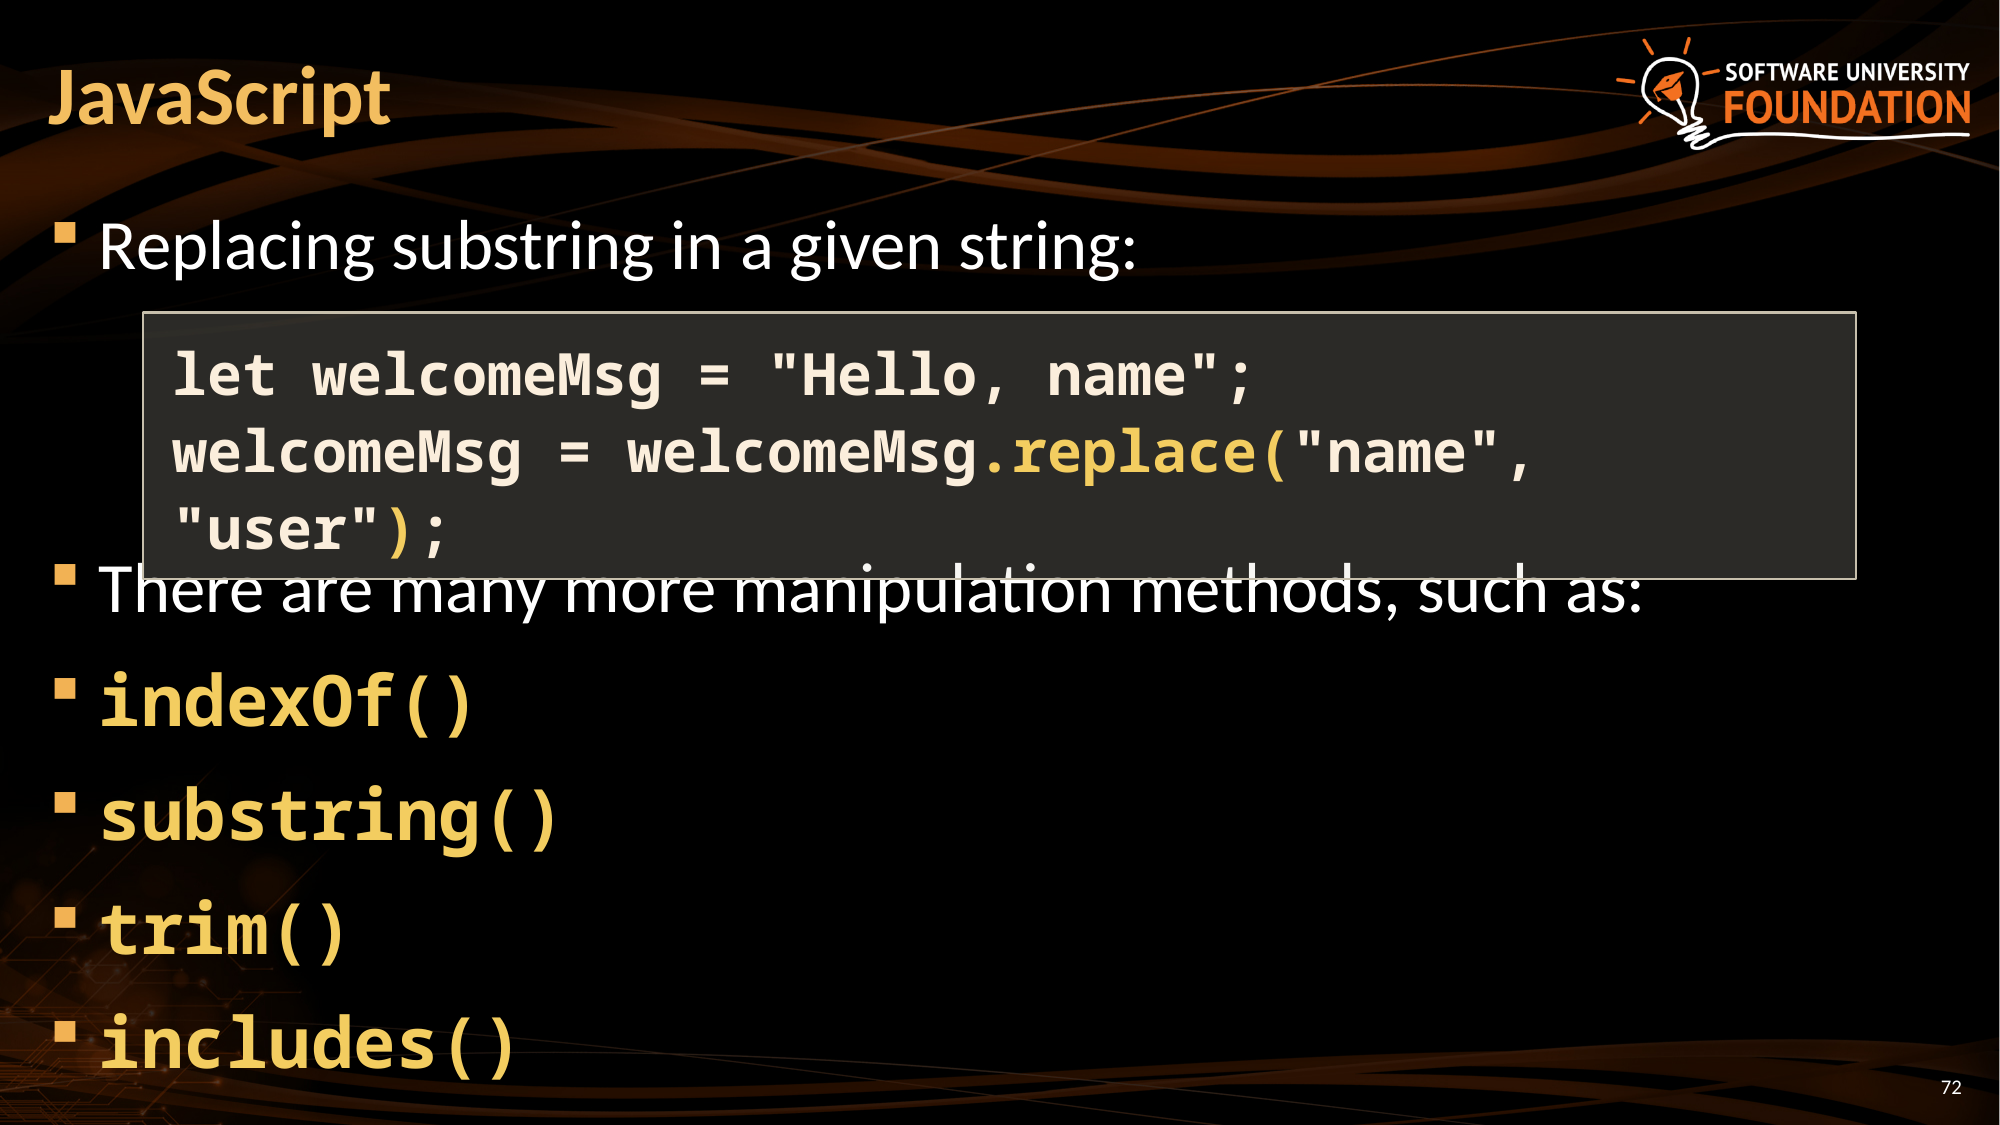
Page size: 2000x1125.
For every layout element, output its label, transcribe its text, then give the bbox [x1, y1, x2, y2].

list Replacing substring in a given string: There are many more manipulation methods, such as: indexOf() substring() trim() includes() [31, 188, 1968, 1103]
text_box let welcomeMsg = "Hello, name"; welcomeMsg = welcomeMsg.replace("name", "user"); [143, 312, 1856, 579]
picture [0, 0, 2000, 1125]
title JavaScript [30, 6, 1602, 189]
